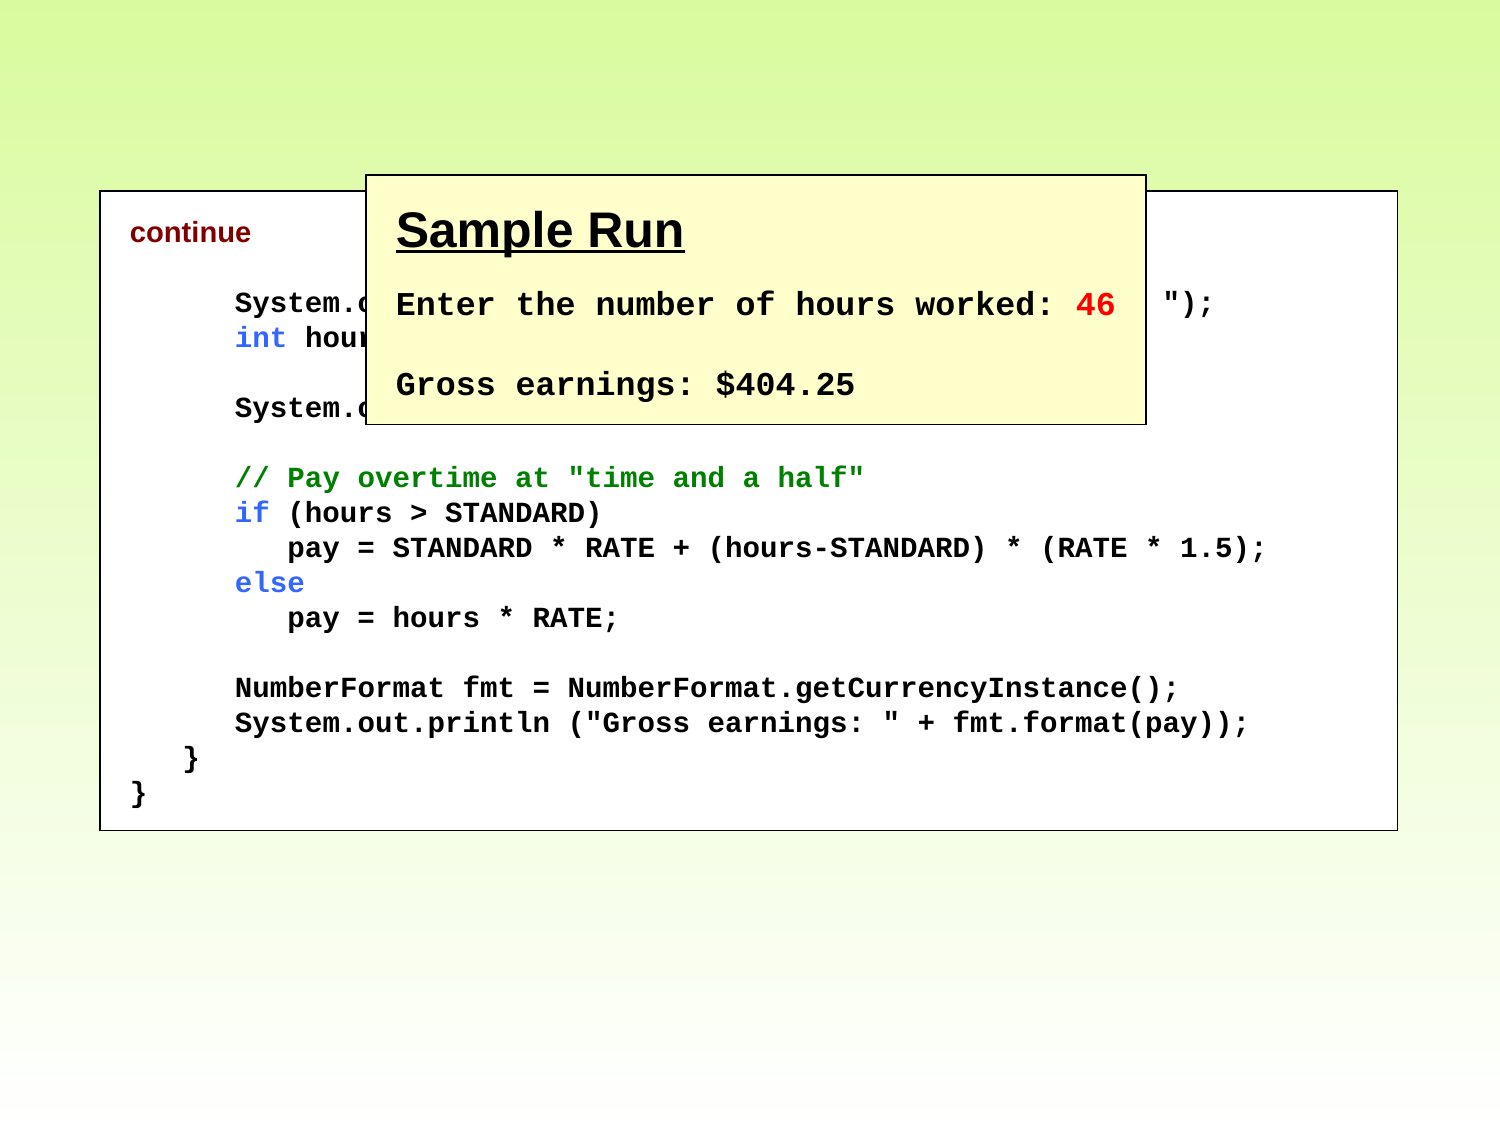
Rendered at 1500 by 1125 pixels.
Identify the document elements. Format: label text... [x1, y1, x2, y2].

text_box Sample Run Enter the number of hours worked: 46 Gross earnings: $404.25 [365, 174, 1147, 425]
text_box continue System.out.print ("Enter the number of hours worked: "); int hours = scan.nextInt(); System.out.println (); // Pay overtime at "time and a half" if (hours > STANDARD) pay = STANDARD * RATE + (hours-STANDARD) * (RATE * 1.5); else pay = hours * RATE; NumberFormat fmt = NumberFormat.getCurrencyInstance(); System.out.println ("Gross earnings: " + fmt.format(pay)); } } [99, 191, 1398, 831]
